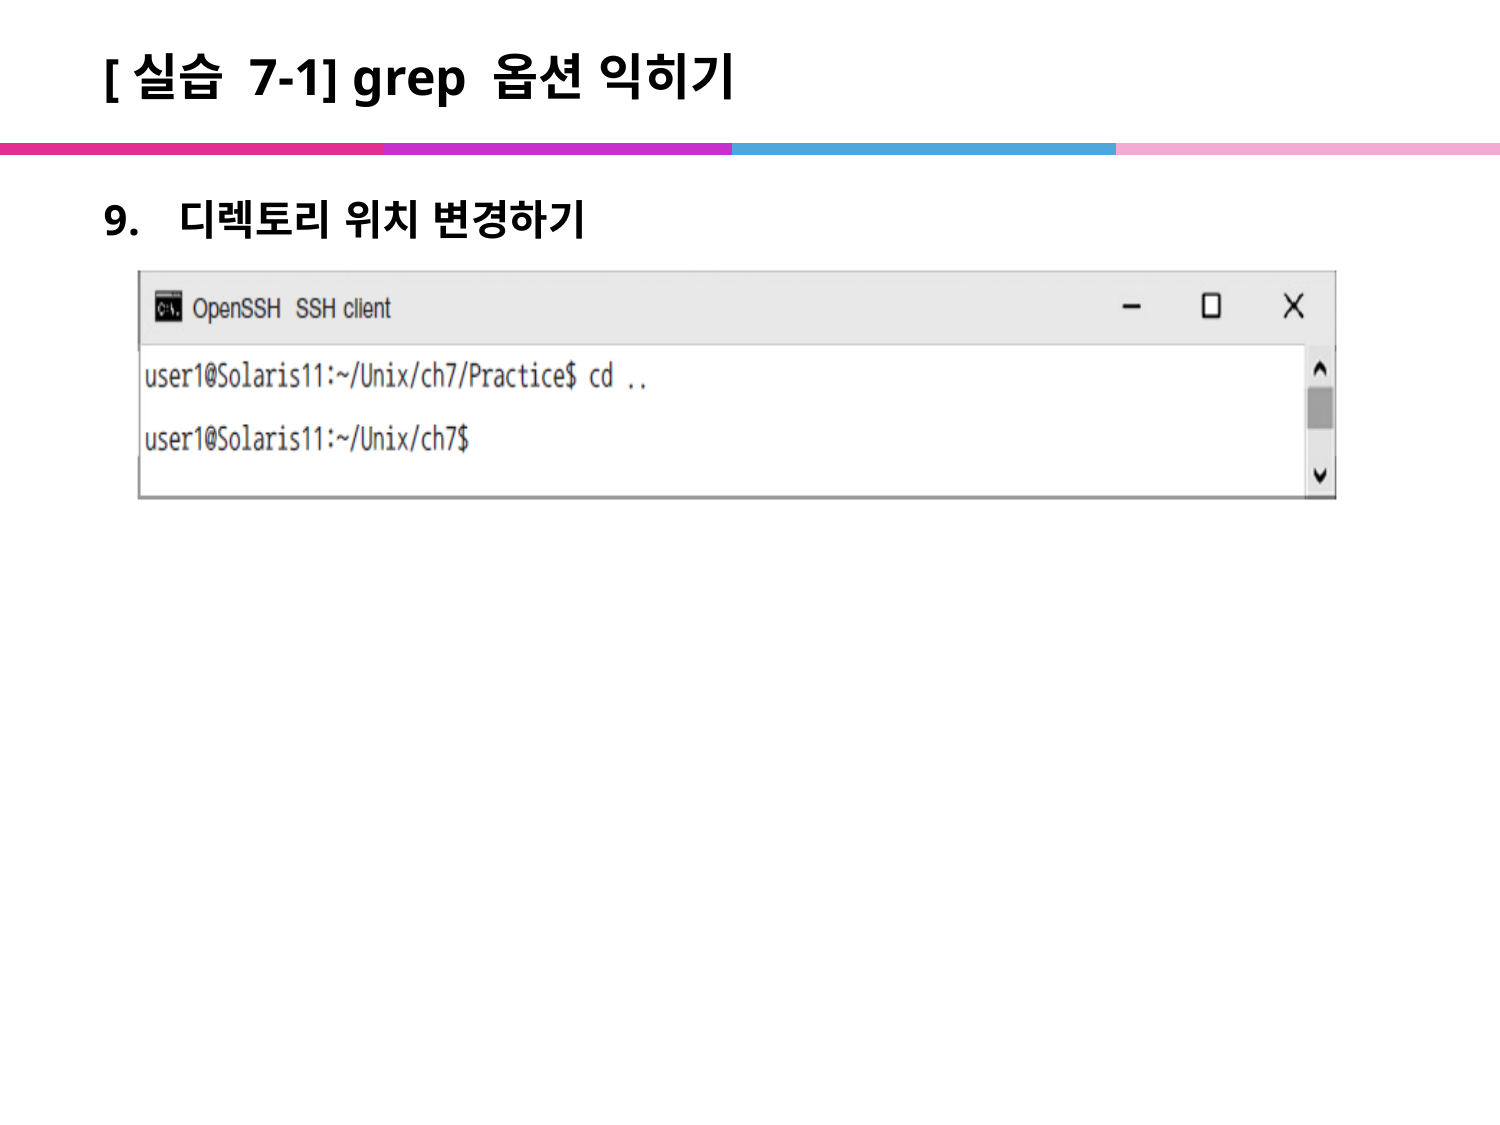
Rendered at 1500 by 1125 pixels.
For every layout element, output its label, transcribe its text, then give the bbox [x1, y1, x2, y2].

title [실습 7-1] grep 옵션 익히기 [88, 30, 1330, 121]
list 디렉토리 위치 변경하기 [88, 196, 1436, 1083]
picture [135, 266, 1338, 504]
